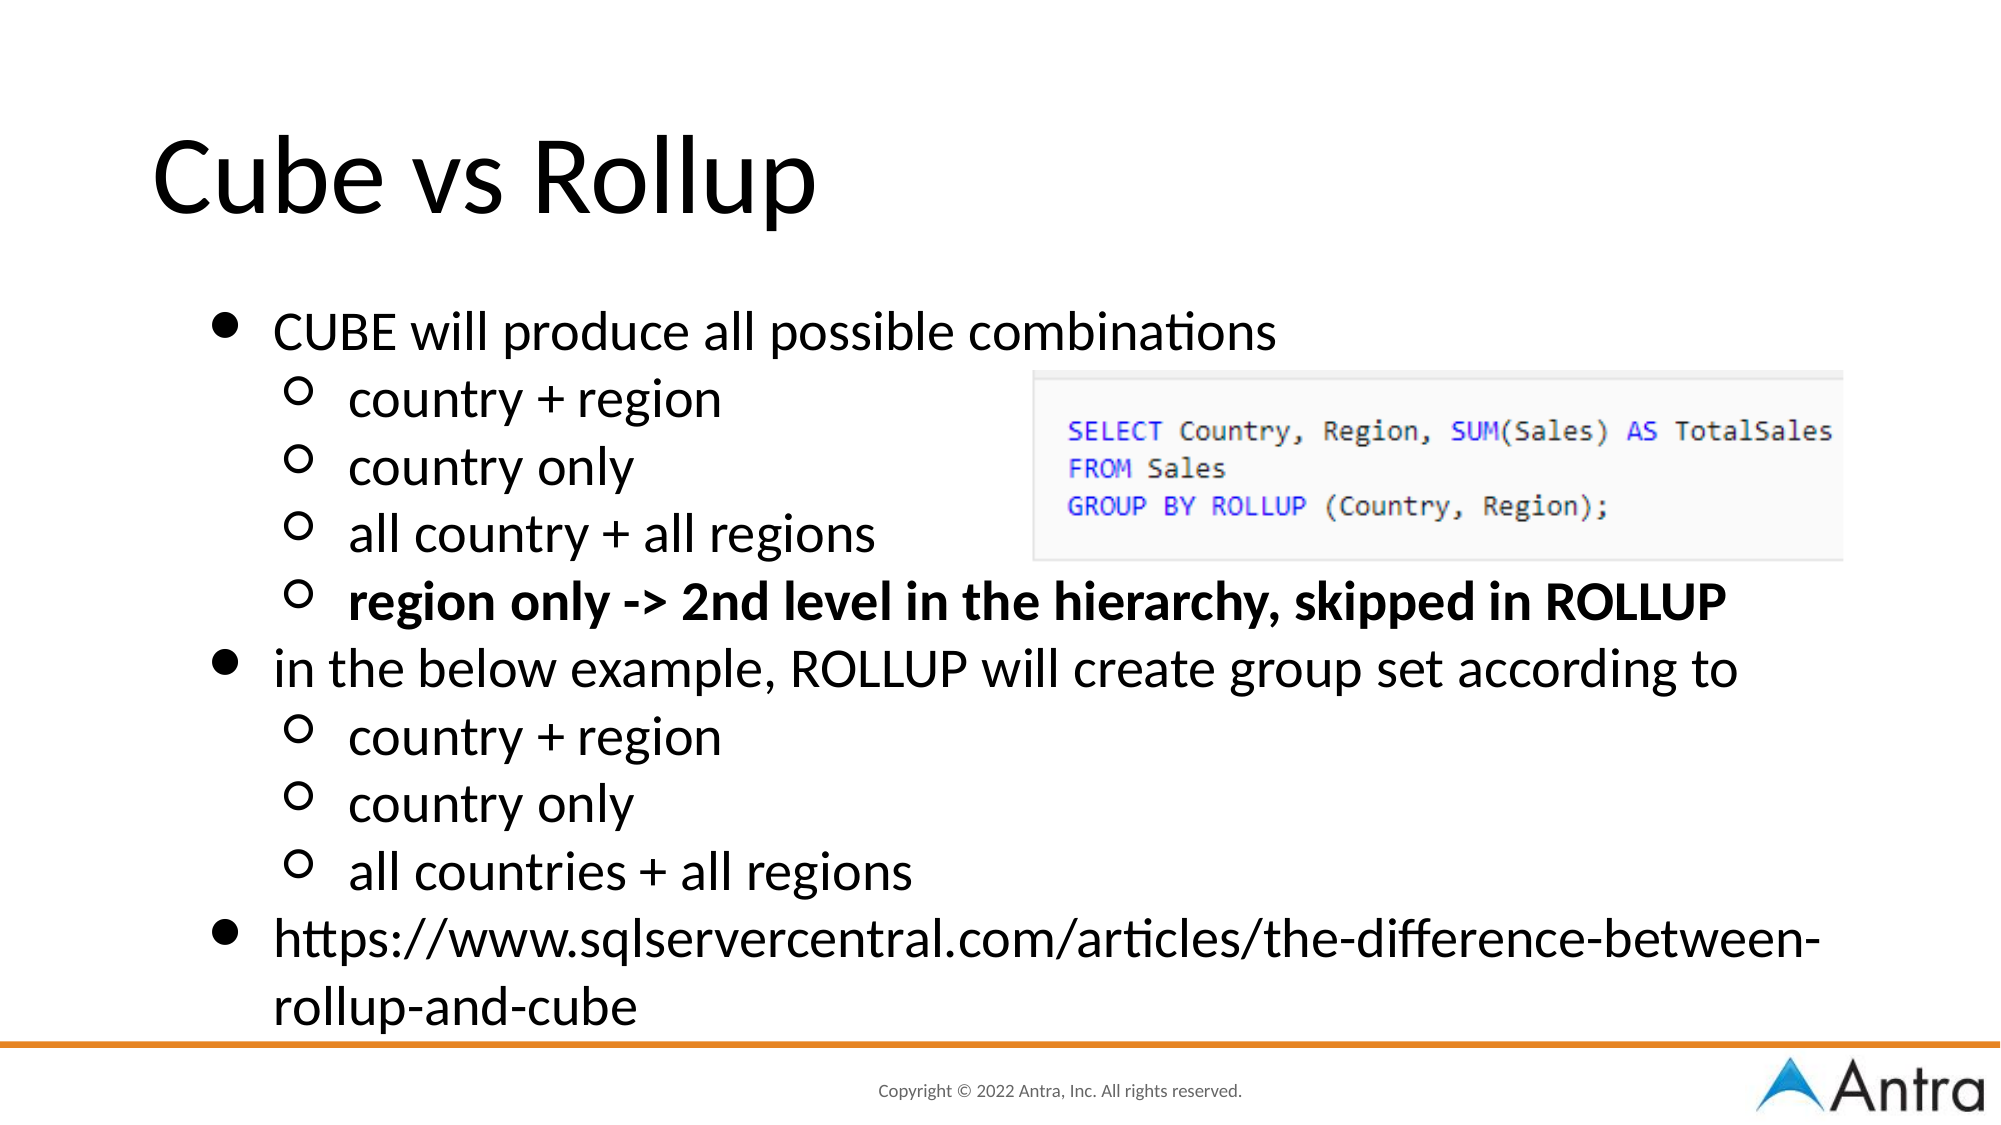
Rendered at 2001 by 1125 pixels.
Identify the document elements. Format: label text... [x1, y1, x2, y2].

text_box Cube vs Rollup [137, 68, 1863, 287]
picture [1031, 370, 1844, 572]
picture [1745, 1048, 1994, 1122]
text_box CUBE will produce all possible combinations country + region country only all country + all regions region only -> 2nd level in the hierarchy, skipped in ROLLUP in the below example, ROLLUP will create group set according to country + region country only all countries + all regions https://www.sqlservercentral.com/articles/the-difference-between-rollup-and-cube [183, 287, 1863, 1000]
